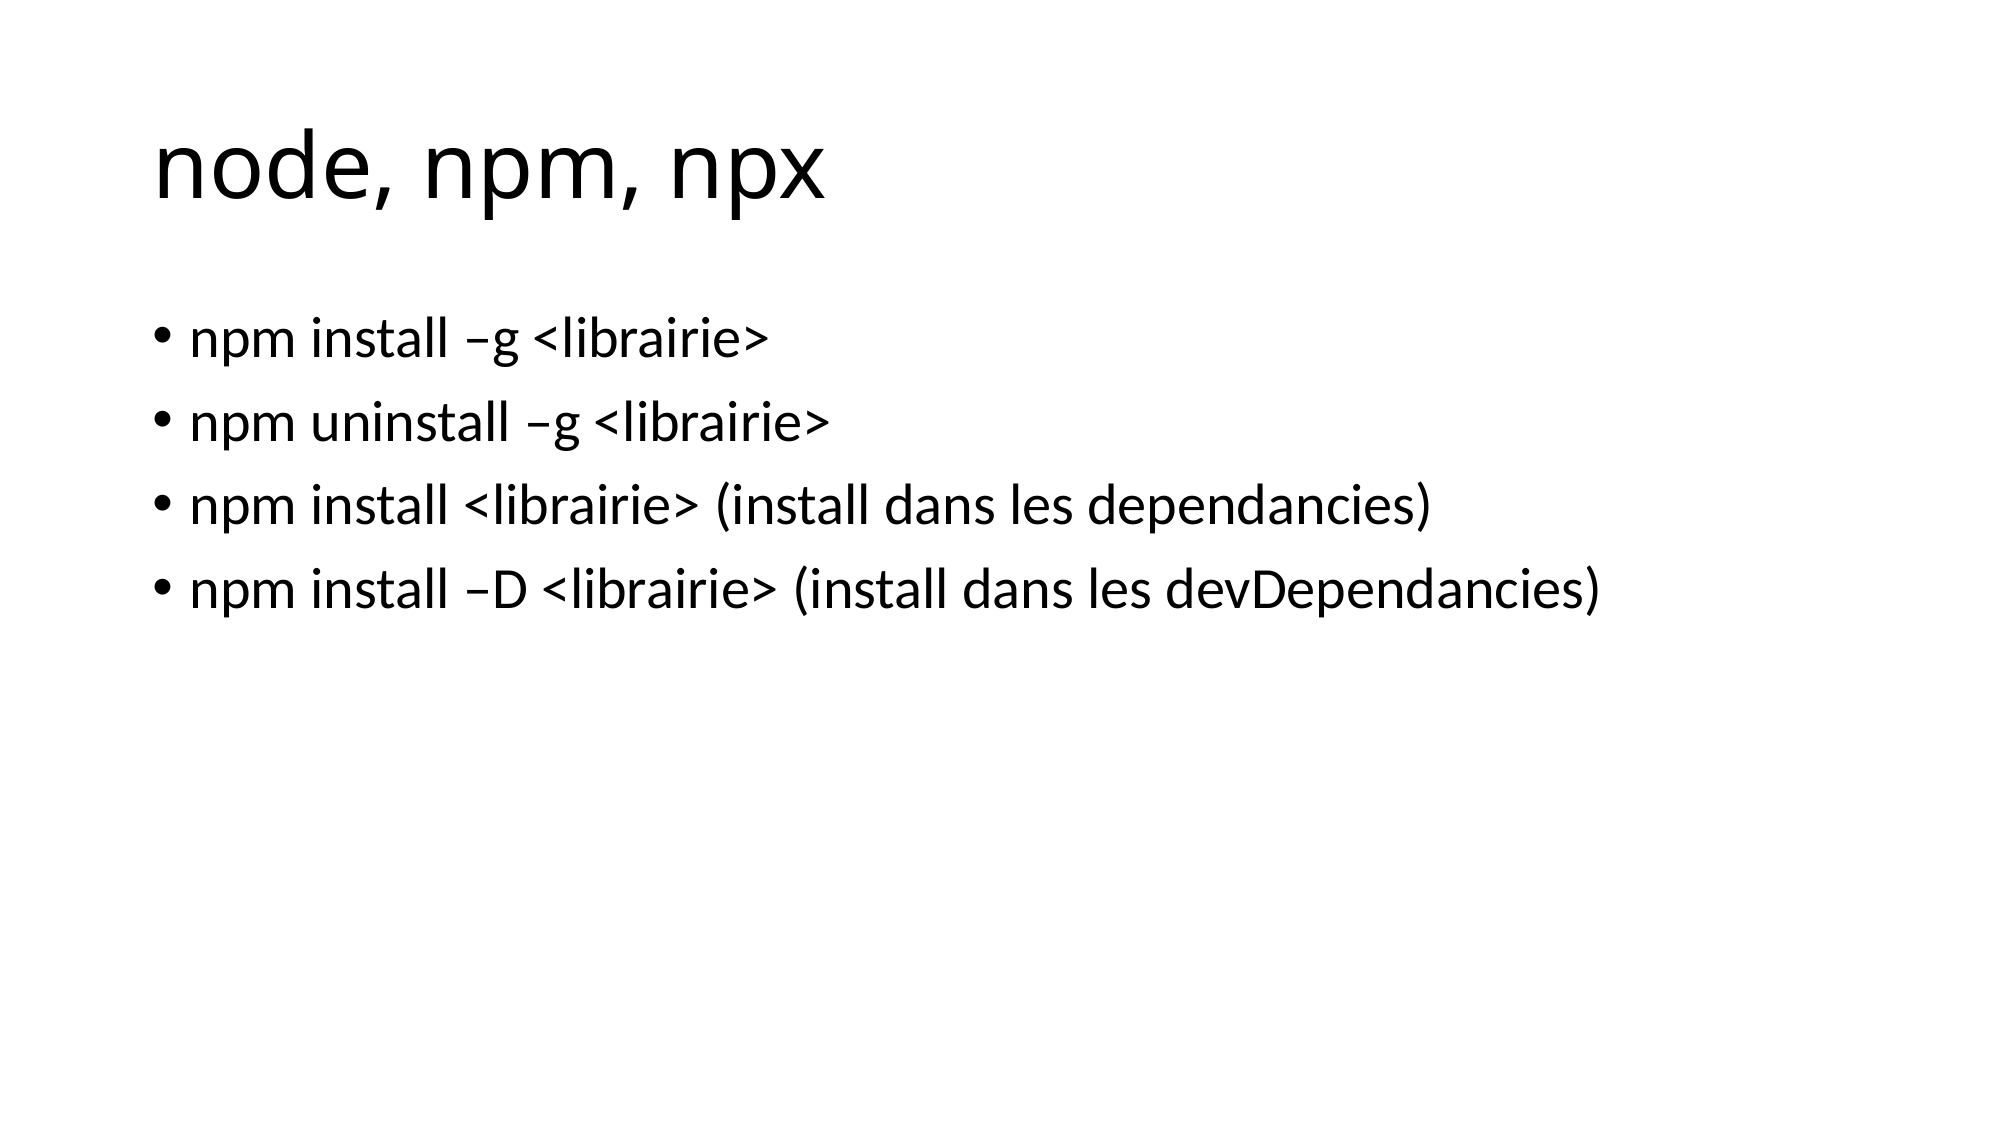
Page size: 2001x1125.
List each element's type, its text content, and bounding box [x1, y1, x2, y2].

title node, npm, npx [137, 59, 1863, 278]
list npm install –g <librairie> npm uninstall –g <librairie> npm install <librairie> (install dans les dependancies) npm install –D <librairie> (install dans les devDependancies) [137, 299, 1863, 1014]
